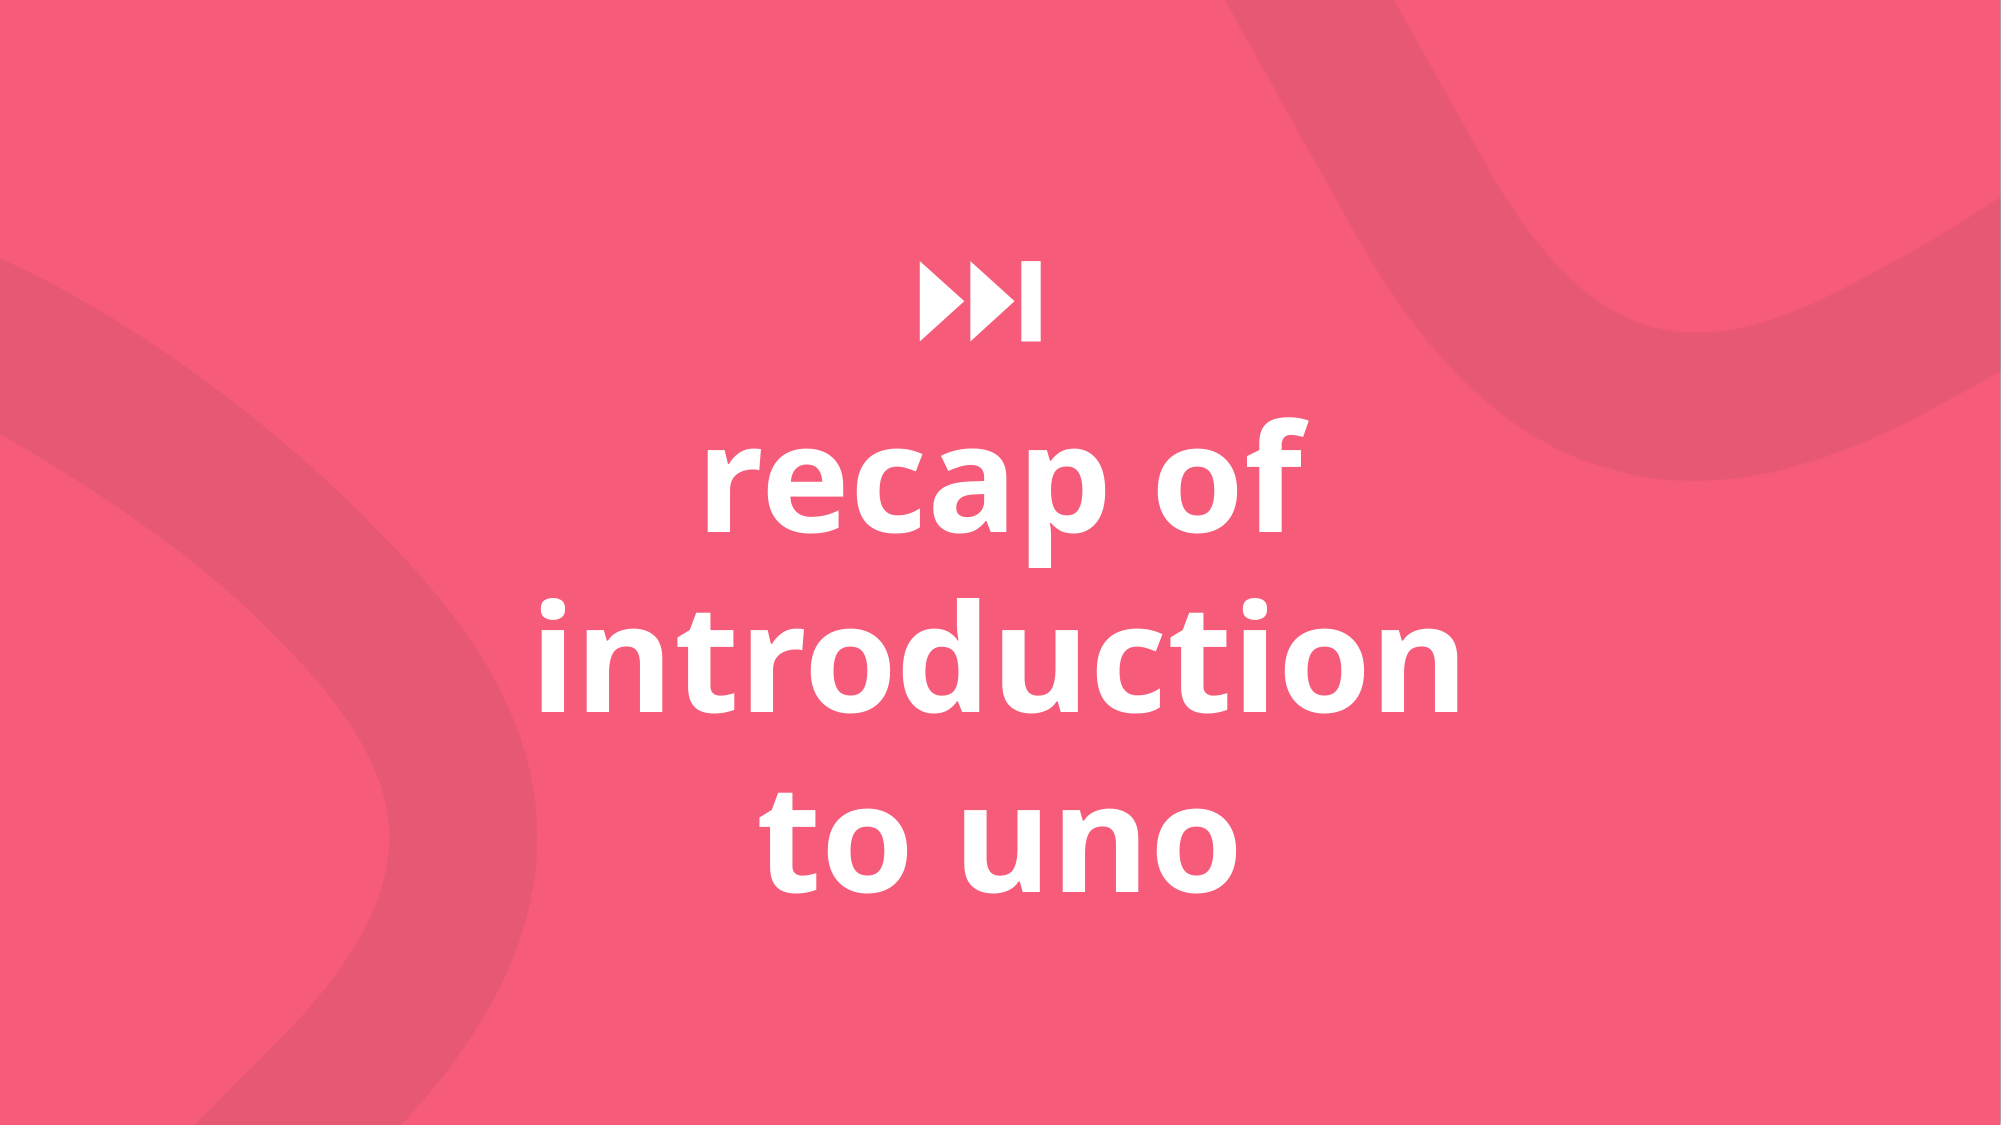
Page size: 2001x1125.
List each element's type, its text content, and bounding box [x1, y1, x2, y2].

text_box ⏭️ recap of introduction to uno [482, 468, 1518, 657]
